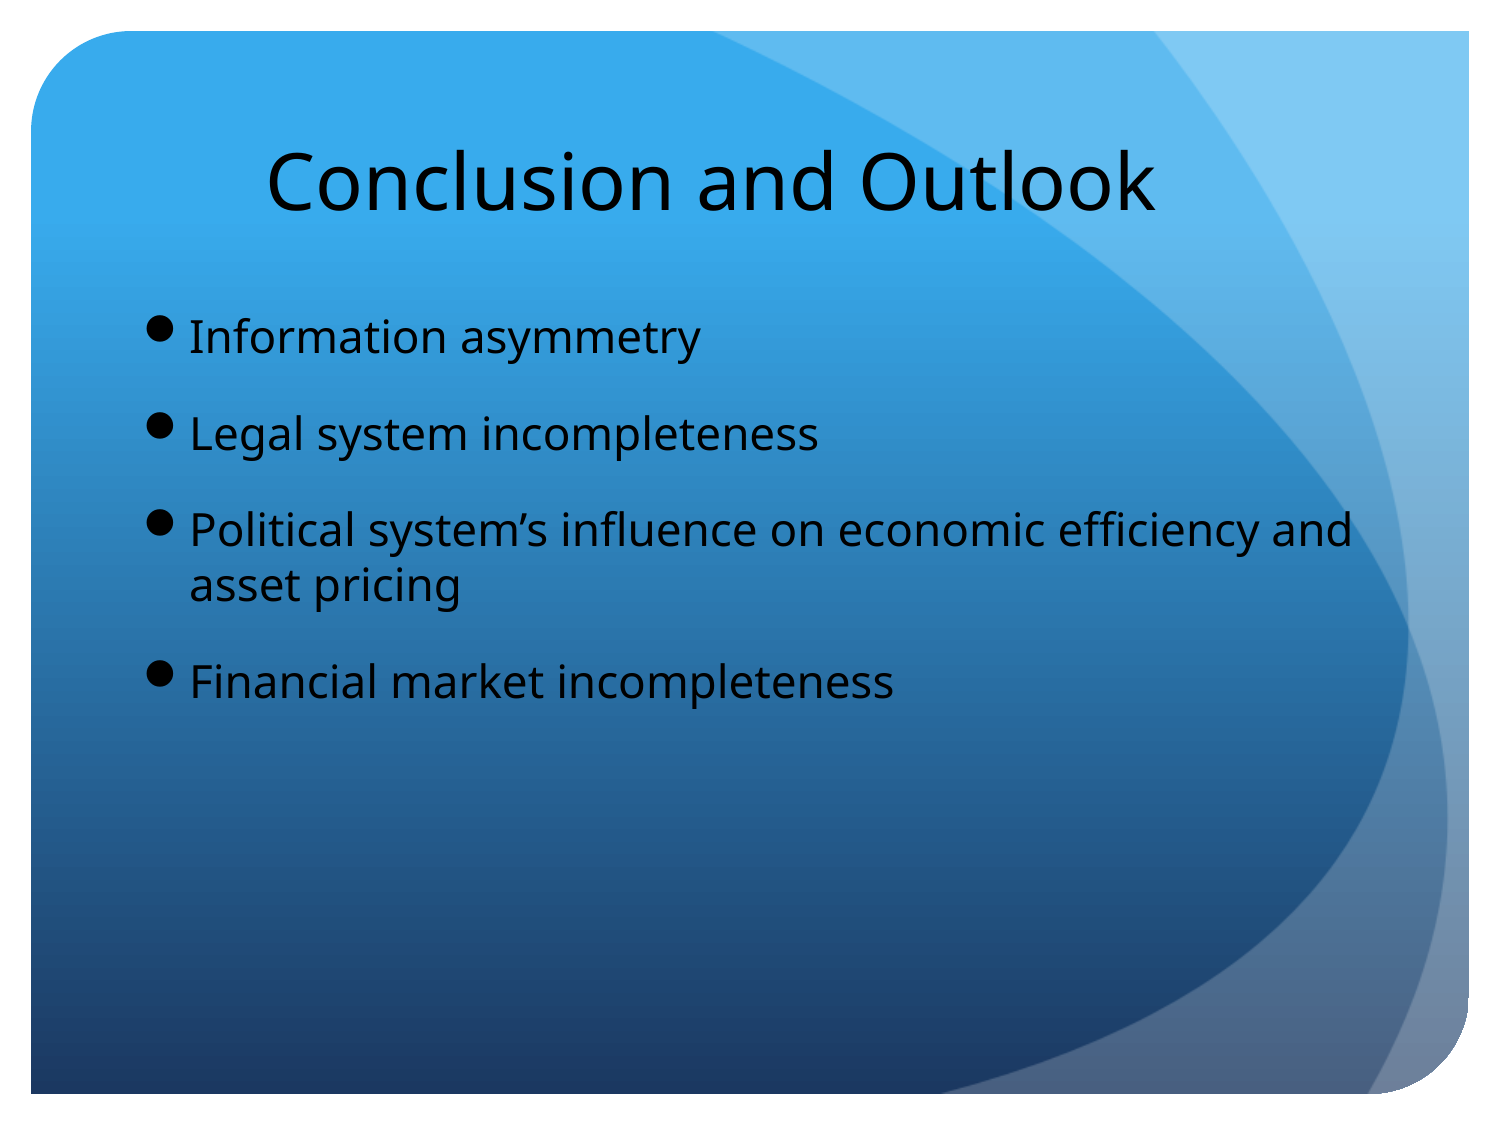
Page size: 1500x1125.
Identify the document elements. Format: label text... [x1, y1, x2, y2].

list Information asymmetry Legal system incompleteness Political system’s influence on economic efficiency and asset pricing Financial market incompleteness [127, 299, 1372, 991]
picture [24, 30, 1473, 1094]
title Conclusion and Outlook [127, 62, 1372, 234]
